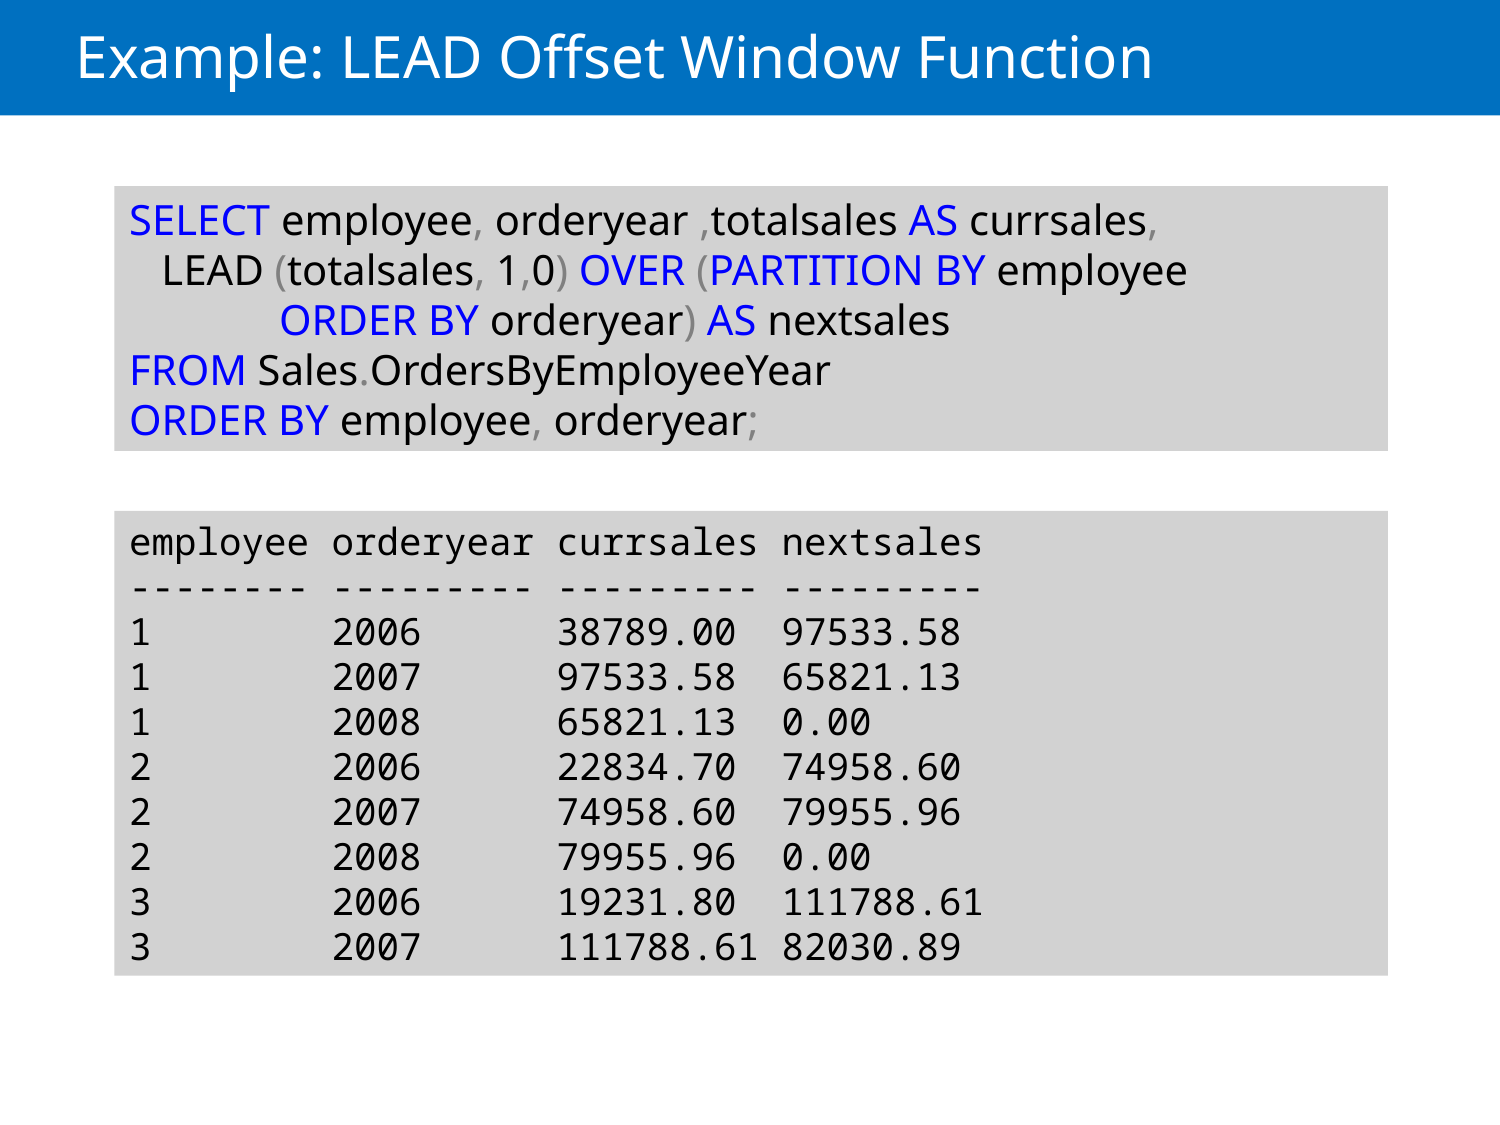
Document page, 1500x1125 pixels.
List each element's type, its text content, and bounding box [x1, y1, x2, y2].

text_box SELECT employee, orderyear ,totalsales AS currsales, LEAD (totalsales, 1,0) OVER (PARTITION BY employee ORDER BY orderyear) AS nextsales FROM Sales.OrdersByEmployeeYear ORDER BY employee, orderyear; [114, 186, 1388, 451]
title Example: LEAD Offset Window Function [75, 0, 1351, 122]
text_box employee orderyear currsales nextsales -------- --------- --------- --------- 1 2006 38789.00 97533.58 1 2007 97533.58 65821.13 1 2008 65821.13 0.00 2 2006 22834.70 74958.60 2 2007 74958.60 79955.96 2 2008 79955.96 0.00 3 2006 19231.80 111788.61 3 2007 111788.61 82030.89 [114, 510, 1388, 976]
